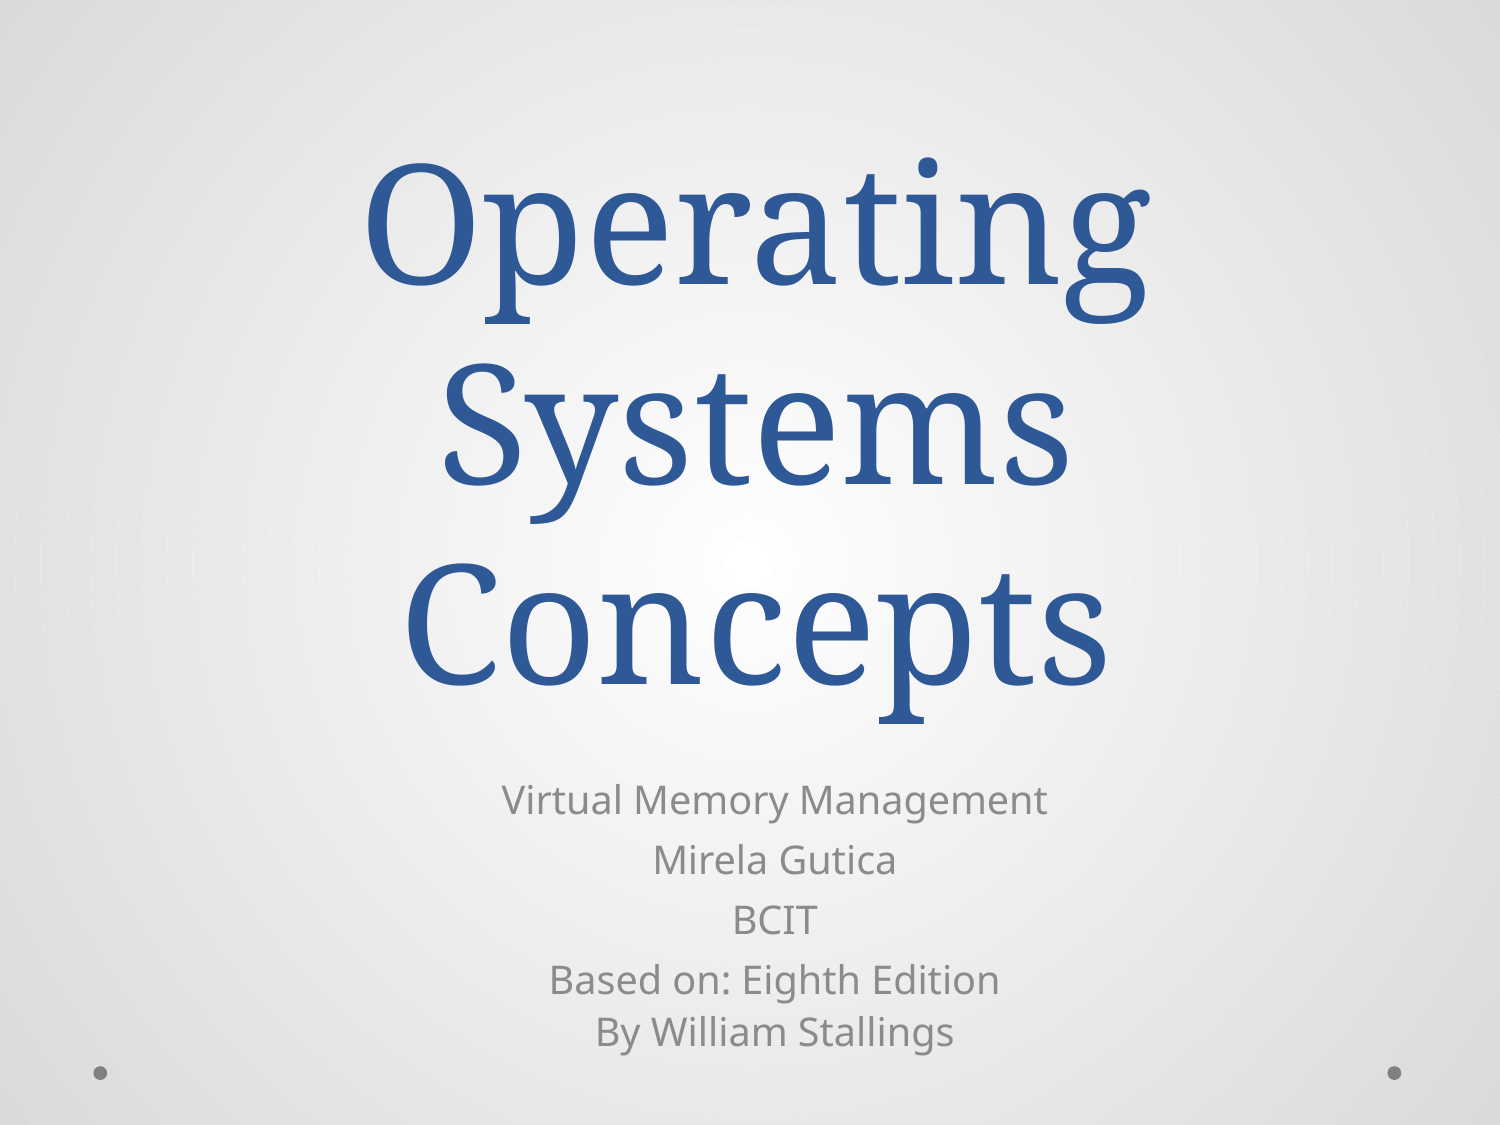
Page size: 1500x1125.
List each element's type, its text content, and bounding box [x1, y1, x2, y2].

subtitle Virtual Memory Management Mirela Gutica BCIT Based on: Eighth Edition By William Stallings [225, 762, 1325, 1063]
title Operating Systems Concepts [87, 99, 1425, 725]
